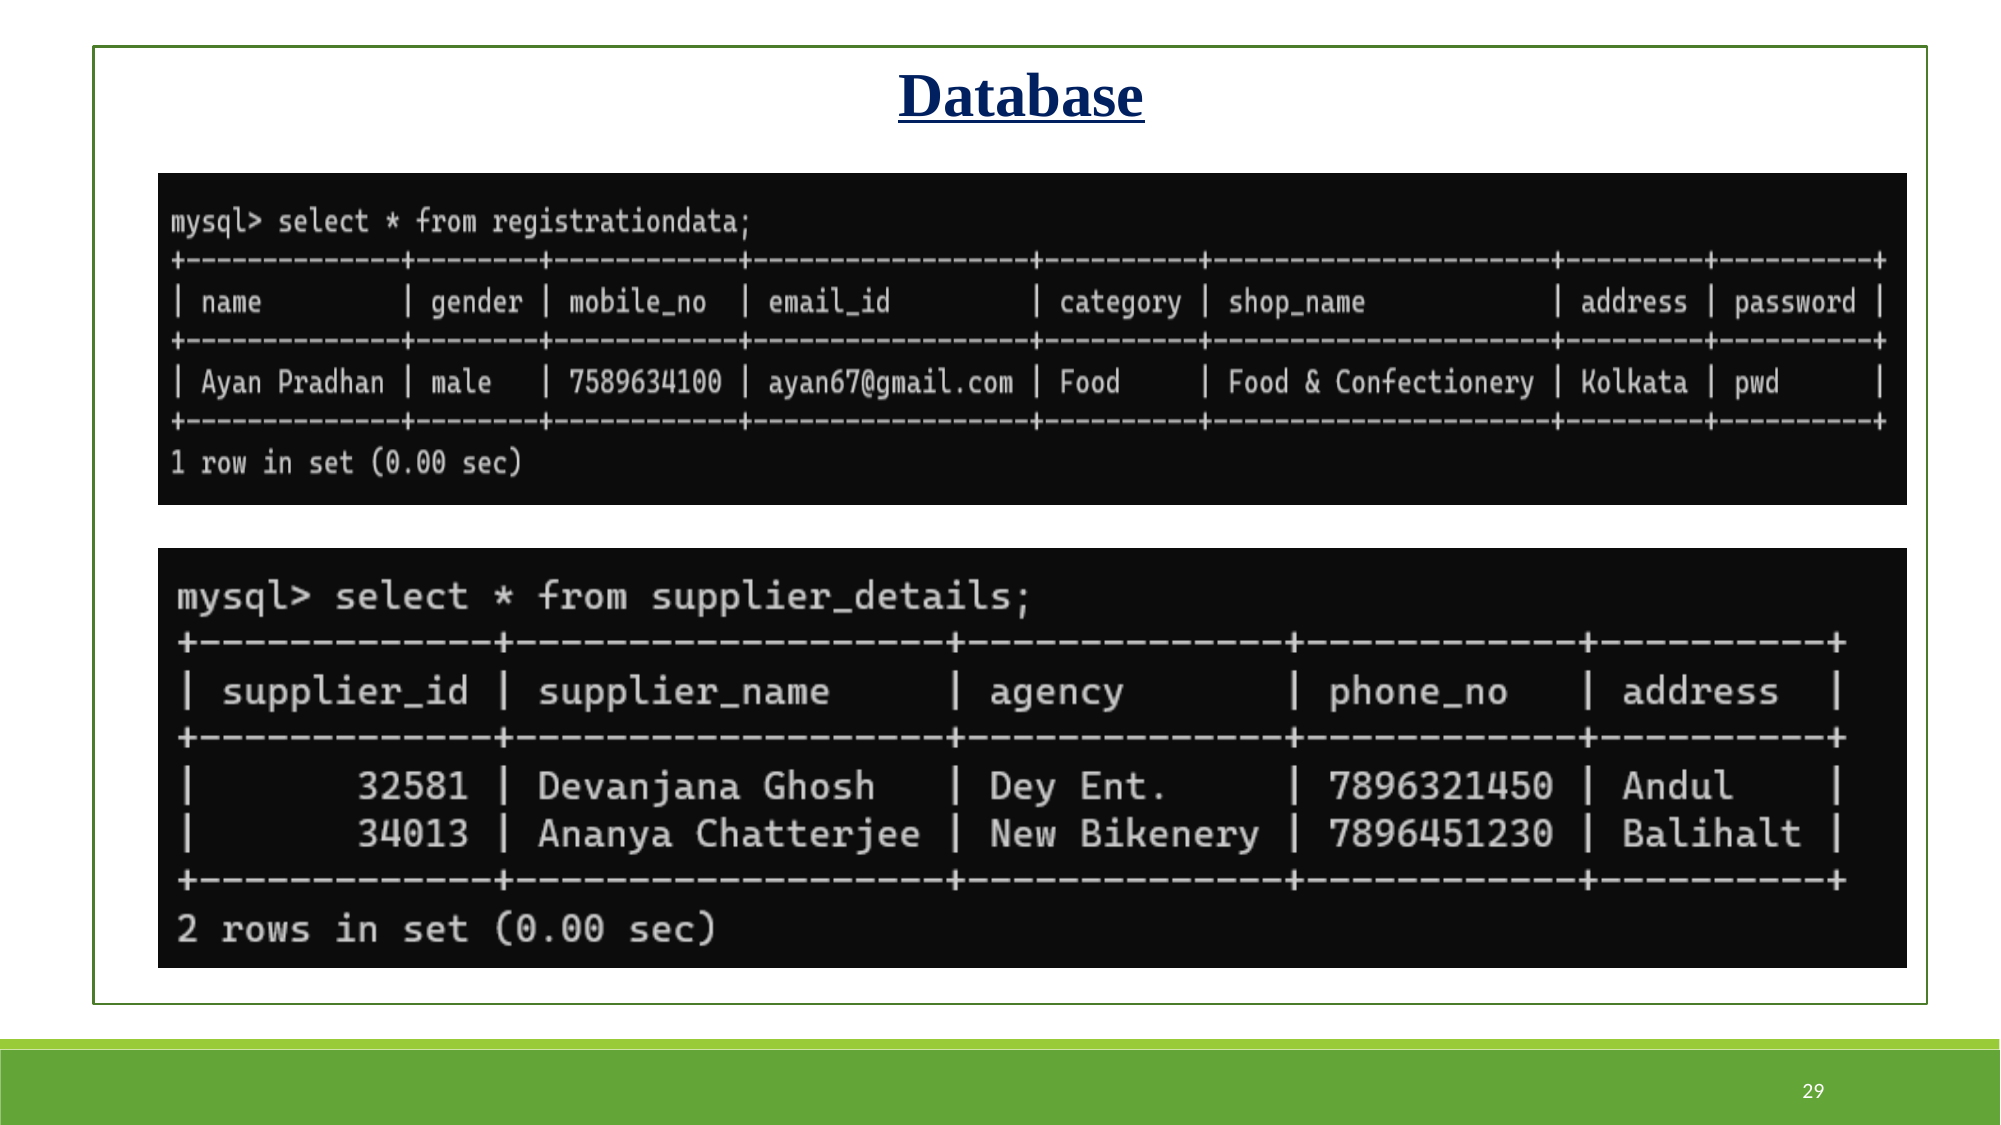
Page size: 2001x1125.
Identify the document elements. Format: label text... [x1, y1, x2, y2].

slide_number 29 [1624, 1059, 1840, 1120]
picture [158, 548, 1908, 968]
text_box [92, 45, 1928, 1005]
picture [158, 172, 1908, 505]
